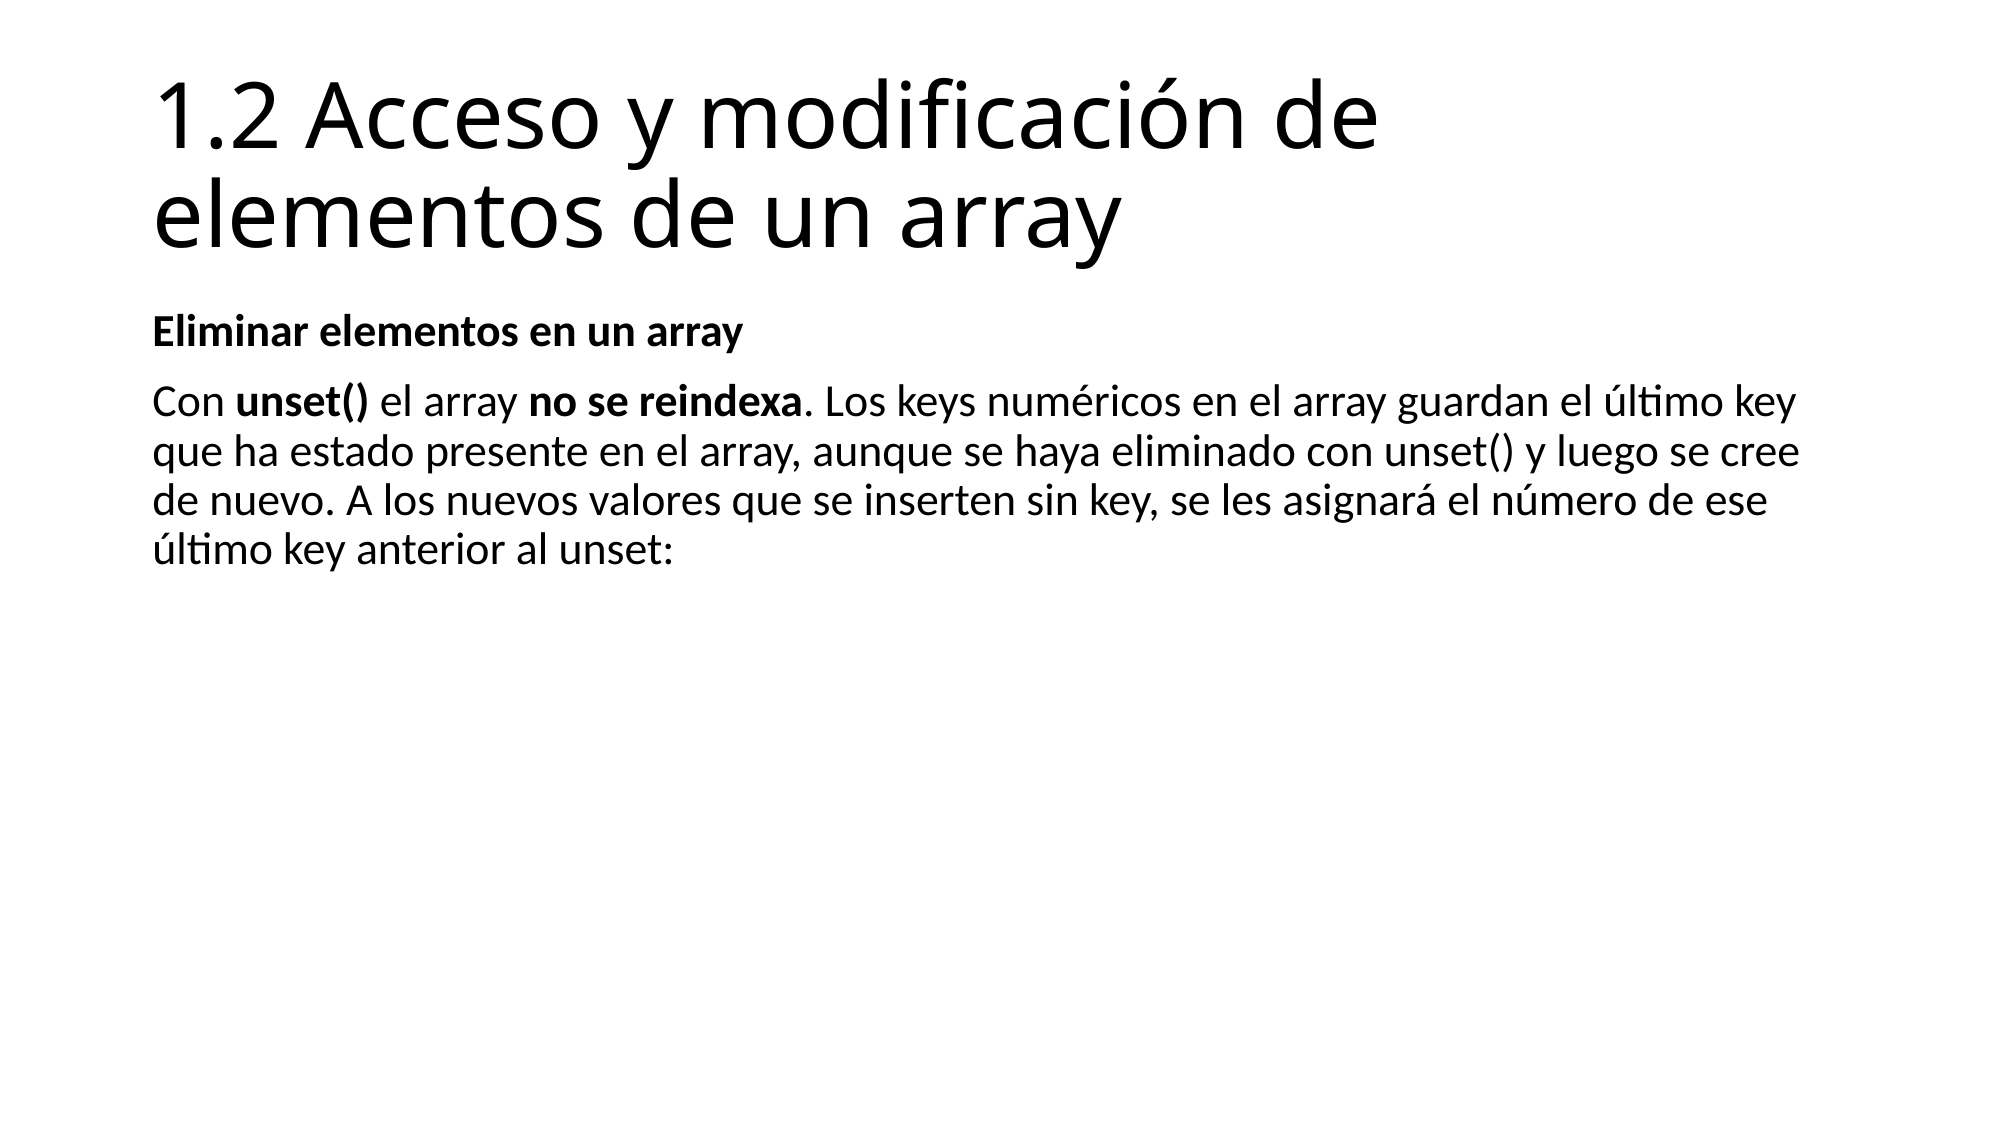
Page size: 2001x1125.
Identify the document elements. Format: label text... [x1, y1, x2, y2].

list Eliminar elementos en un array Con unset() el array no se reindexa. Los keys numéricos en el array guardan el último key que ha estado presente en el array, aunque se haya eliminado con unset() y luego se cree de nuevo. A los nuevos valores que se inserten sin key, se les asignará el número de ese último key anterior al unset: [137, 299, 1863, 1014]
title 1.2 Acceso y modificación de elementos de un array [137, 59, 1863, 278]
